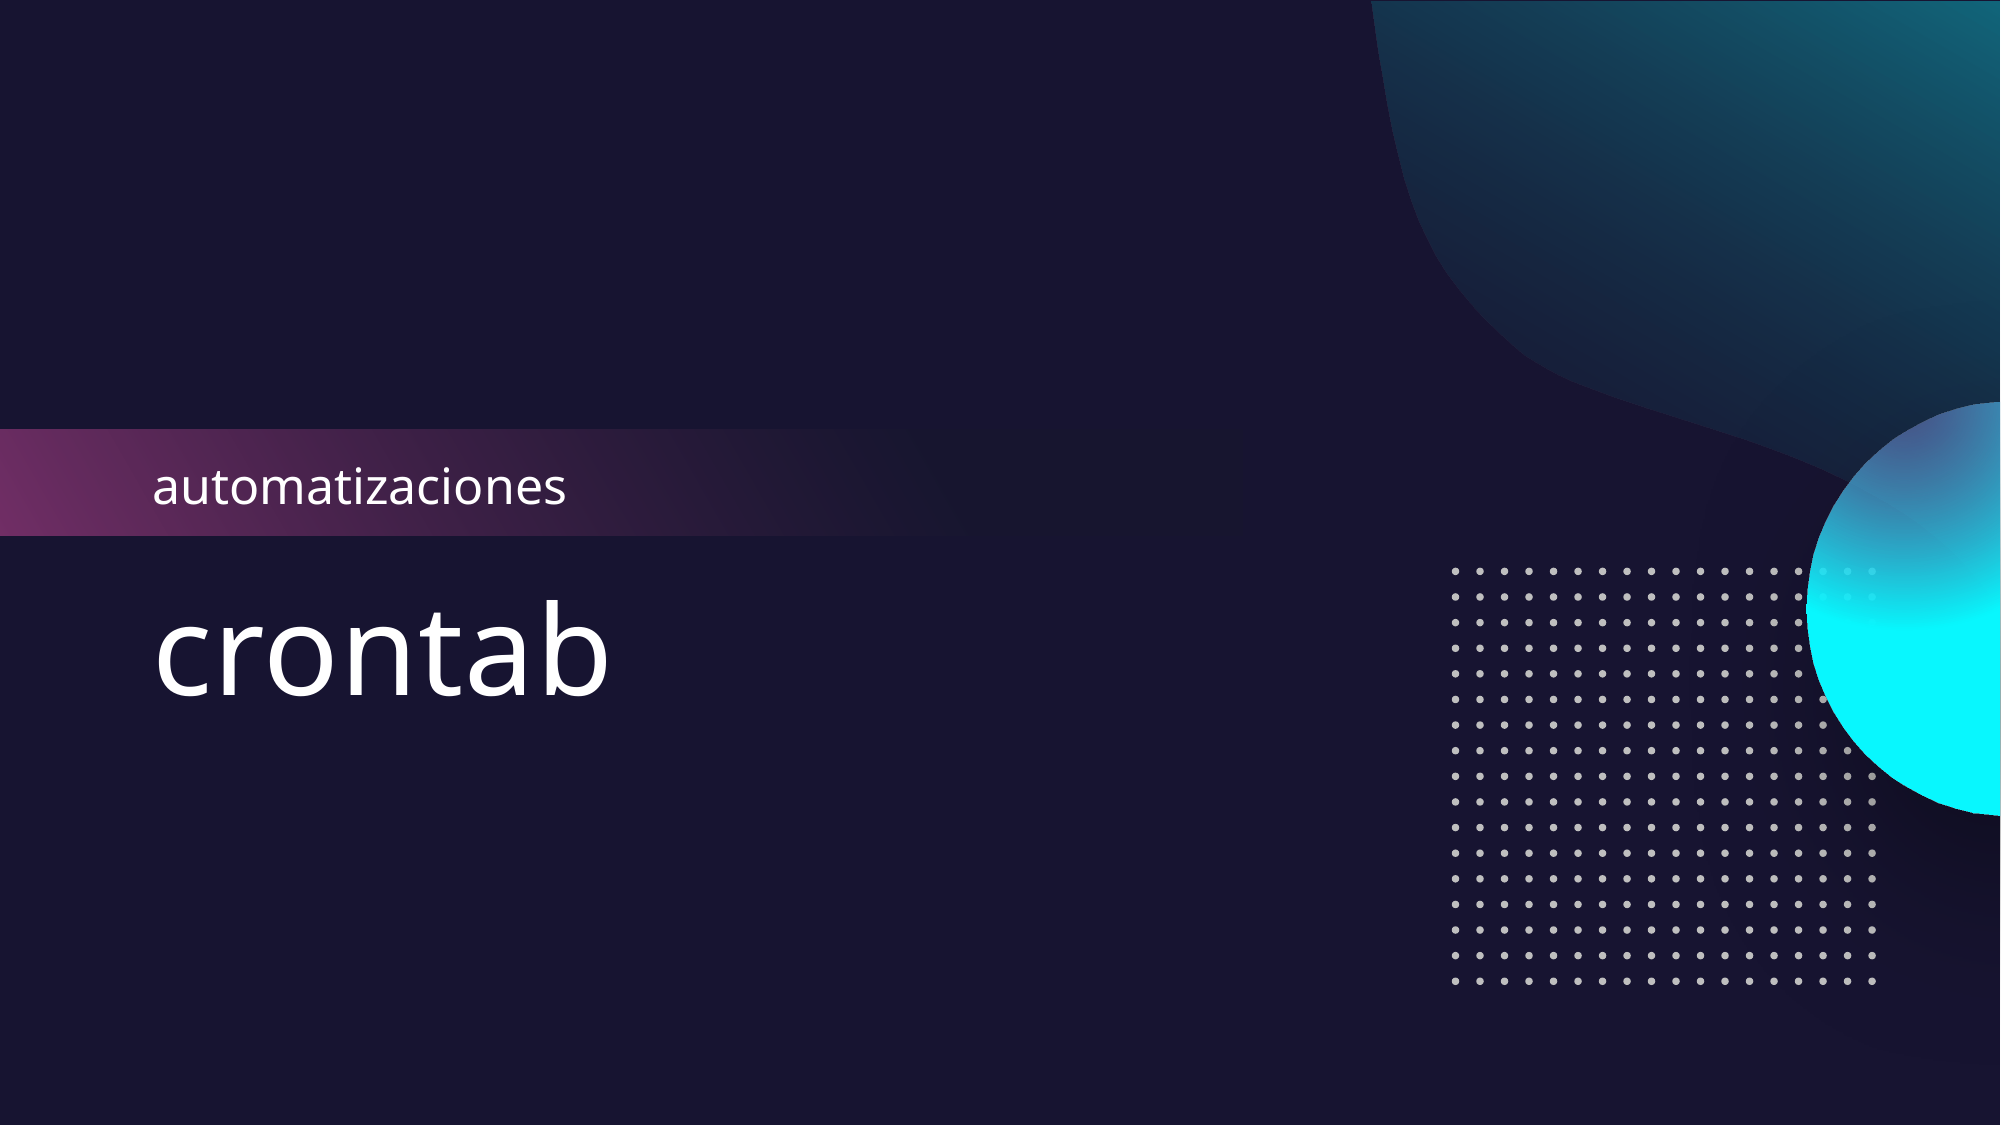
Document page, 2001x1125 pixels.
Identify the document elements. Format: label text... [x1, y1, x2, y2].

list crontab [137, 562, 1400, 851]
title automatizaciones [137, 430, 1677, 531]
